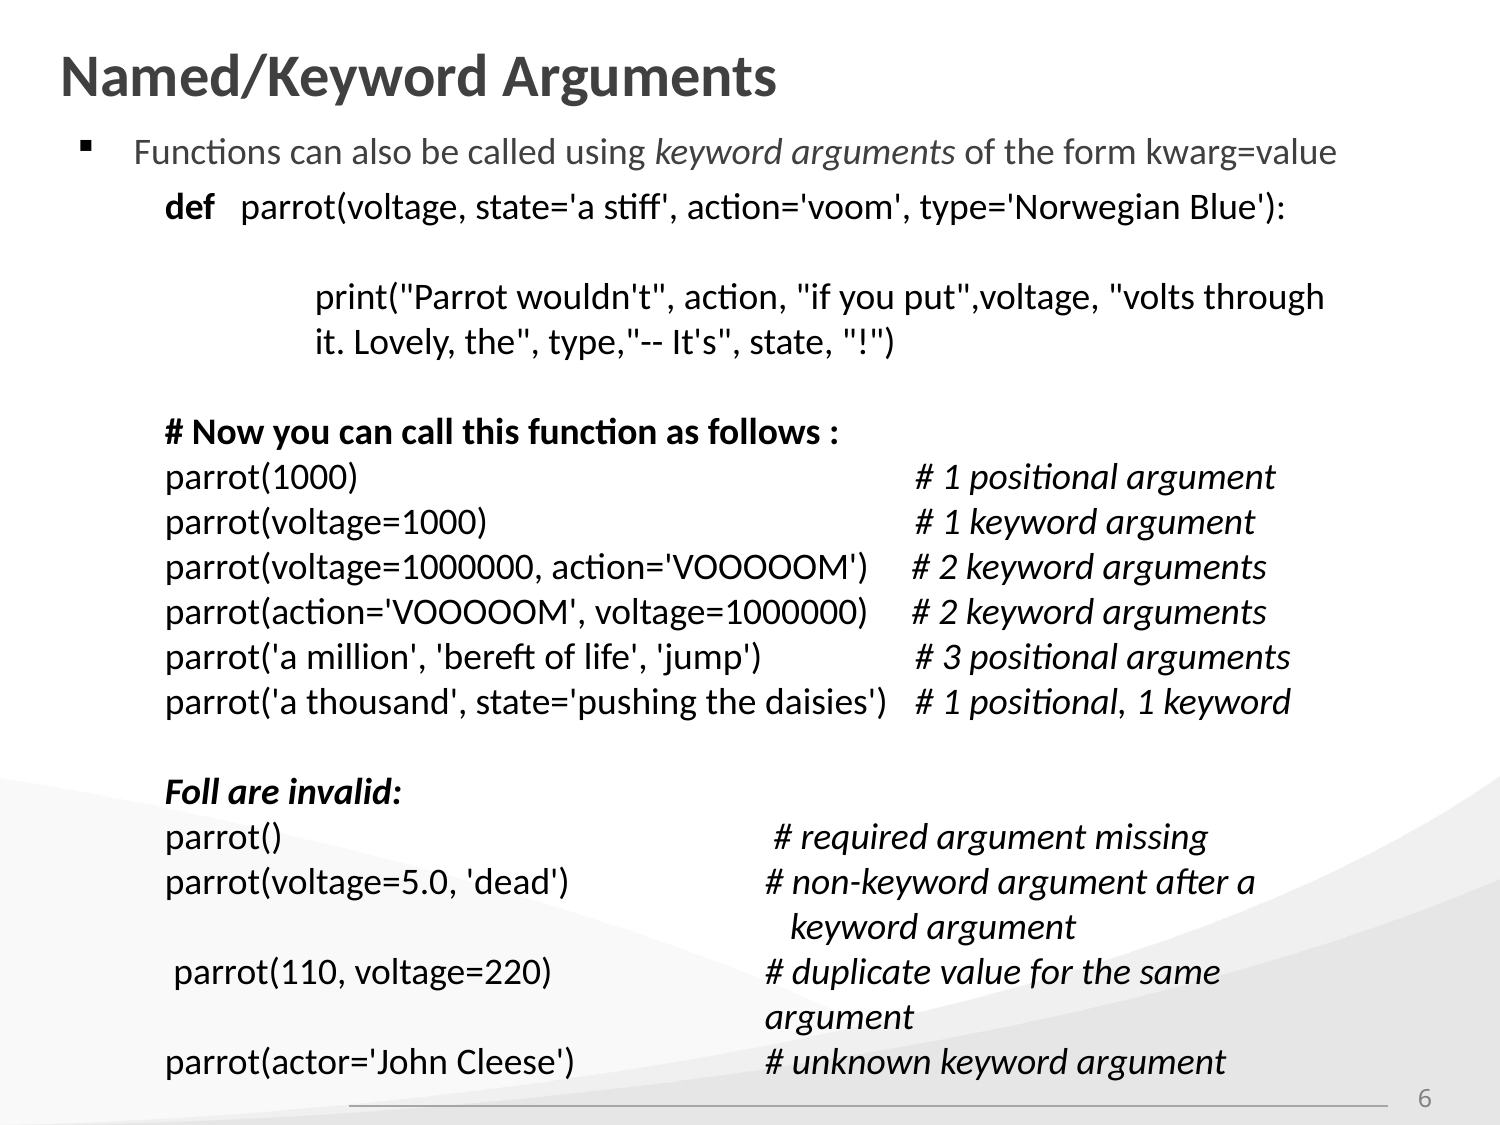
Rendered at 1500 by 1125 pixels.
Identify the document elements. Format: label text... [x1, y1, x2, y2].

title Named/Keyword Arguments [45, 24, 1450, 120]
text_box def parrot(voltage, state='a stiff', action='voom', type='Norwegian Blue'): print("Parrot wouldn't", action, "if you put",voltage, "volts through it. Lovely, the", type,"-- It's", state, "!") # Now you can call this function as follows : parrot(1000) # 1 positional argument parrot(voltage=1000) # 1 keyword argument parrot(voltage=1000000, action='VOOOOOM') # 2 keyword arguments parrot(action='VOOOOOM', voltage=1000000) # 2 keyword arguments parrot('a million', 'bereft of life', 'jump') # 3 positional arguments parrot('a thousand', state='pushing the daisies') # 1 positional, 1 keyword Foll are invalid: parrot() # required argument missing parrot(voltage=5.0, 'dead') # non-keyword argument after a keyword argument parrot(110, voltage=220) # duplicate value for the same argument parrot(actor='John Cleese') # unknown keyword argument [150, 174, 1375, 1090]
picture [0, 0, 1500, 1125]
list Functions can also be called using keyword arguments of the form kwarg=value [62, 125, 1413, 175]
